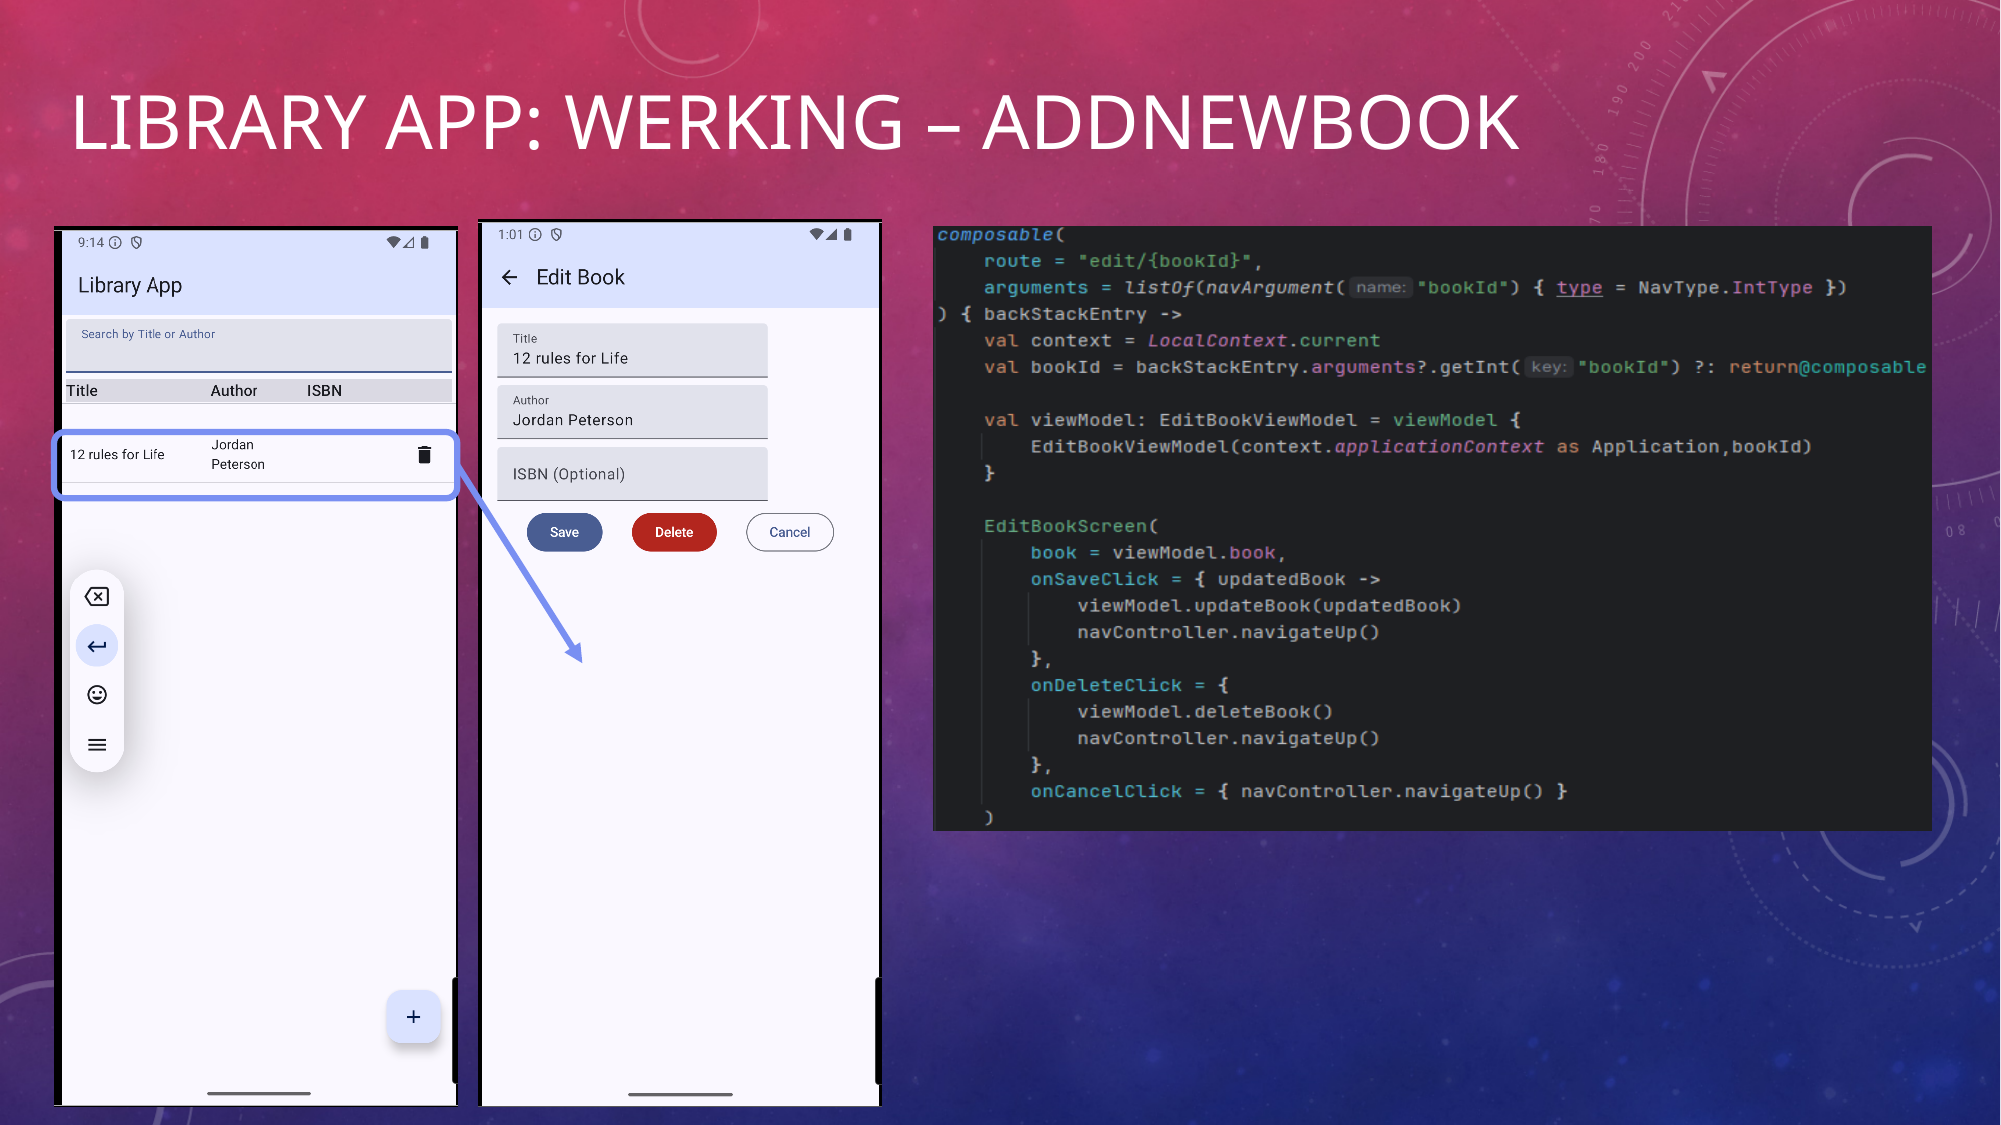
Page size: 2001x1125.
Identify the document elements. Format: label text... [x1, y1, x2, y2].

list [53, 225, 458, 1108]
picture [0, 0, 2001, 1125]
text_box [457, 464, 583, 664]
title Library App: Werking – AddNewBook [54, 0, 1717, 239]
